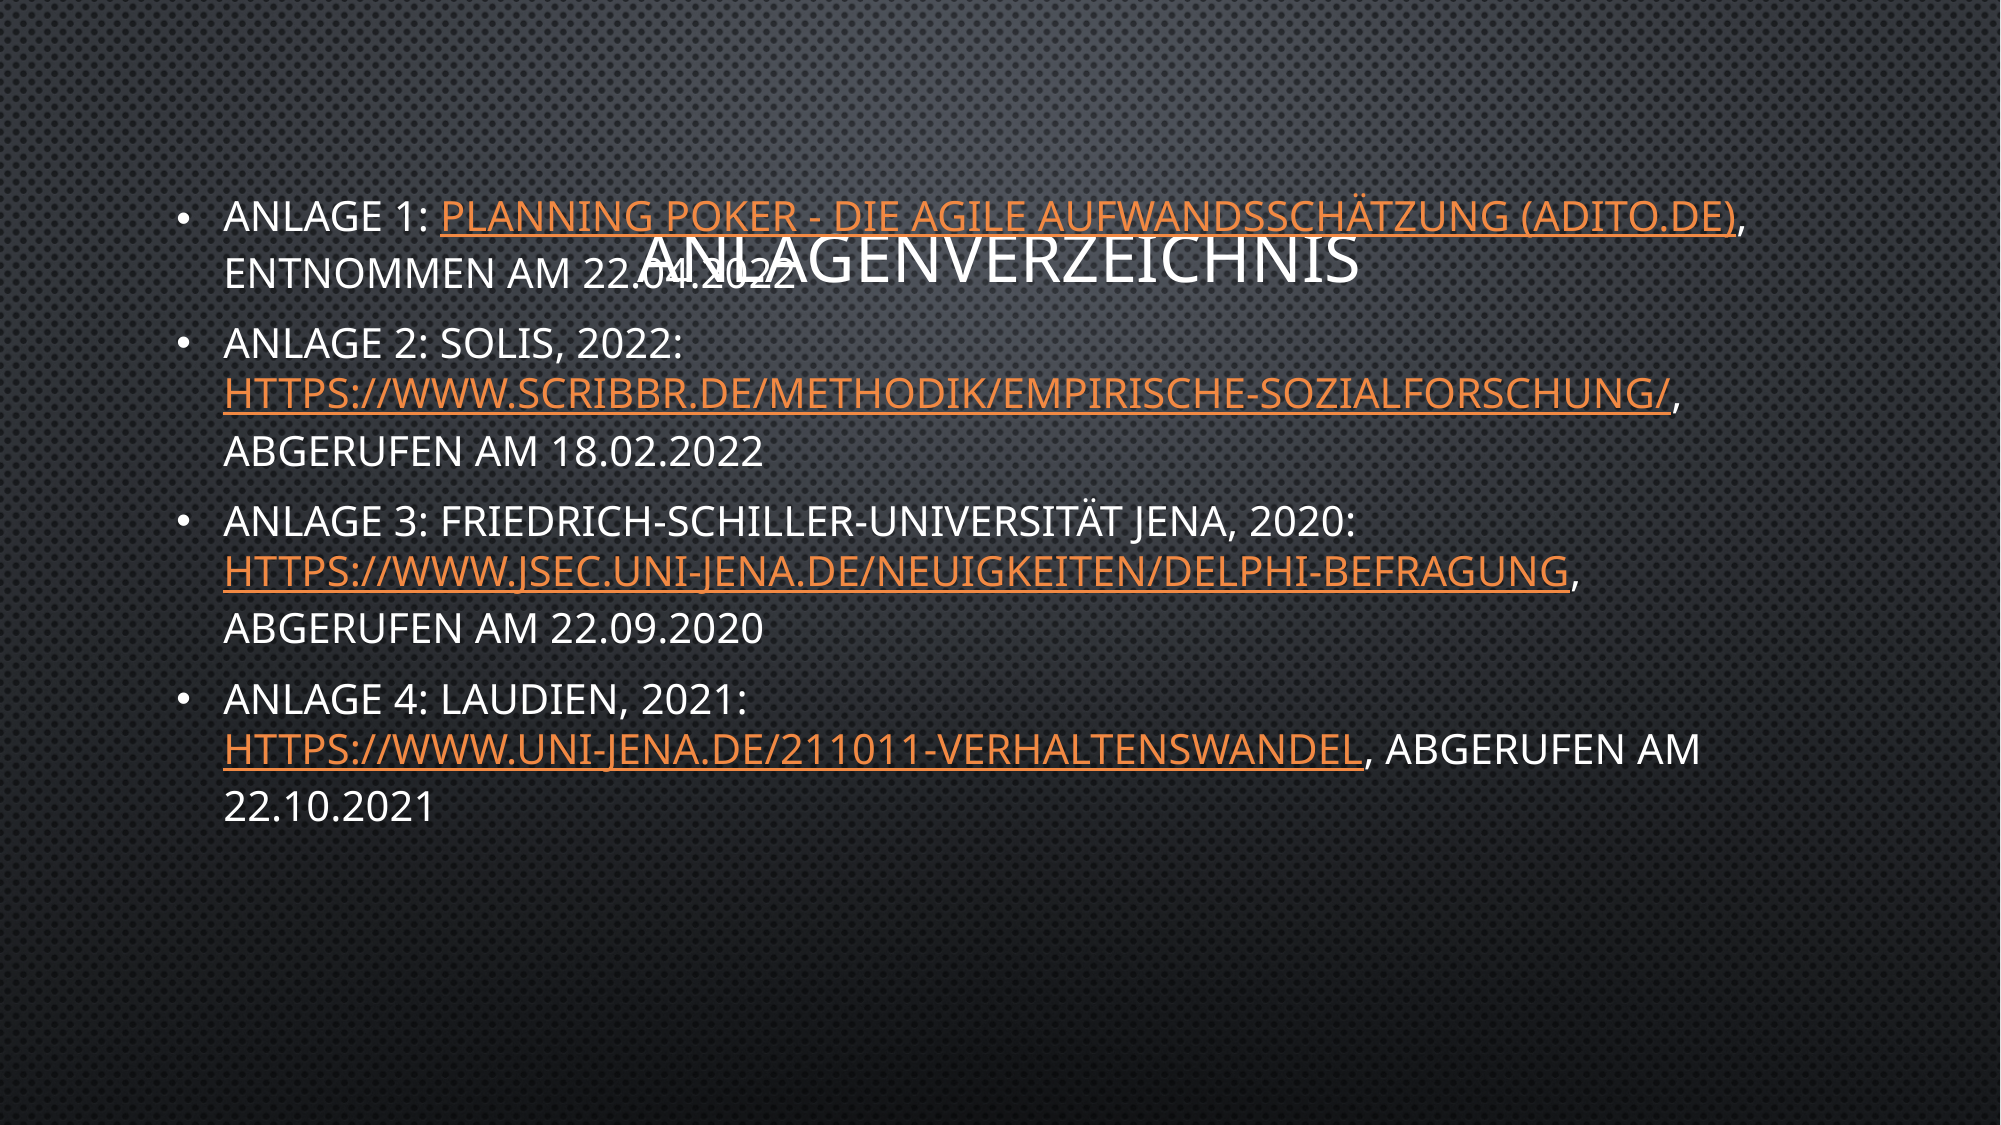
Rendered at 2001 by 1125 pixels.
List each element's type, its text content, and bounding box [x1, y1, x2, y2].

list Anlage 1: Planning Poker - Die agile Aufwandsschätzung (adito.de), entnommen am 22.04.2022 Anlage 2: Solis, 2022: https://www.scribbr.de/methodik/empirische-sozialforschung/, abgerufen am 18.02.2022 Anlage 3: Friedrich-Schiller-Universität Jena, 2020: https://www.jsec.uni-jena.de/neuigkeiten/delphi-befragung, abgerufen am 22.09.2020 Anlage 4: Laudien, 2021: https://www.uni-jena.de/211011-verhaltenswandel, abgerufen am 22.10.2021 [161, 288, 1787, 802]
title Anlagenverzeichnis [187, 99, 1813, 413]
